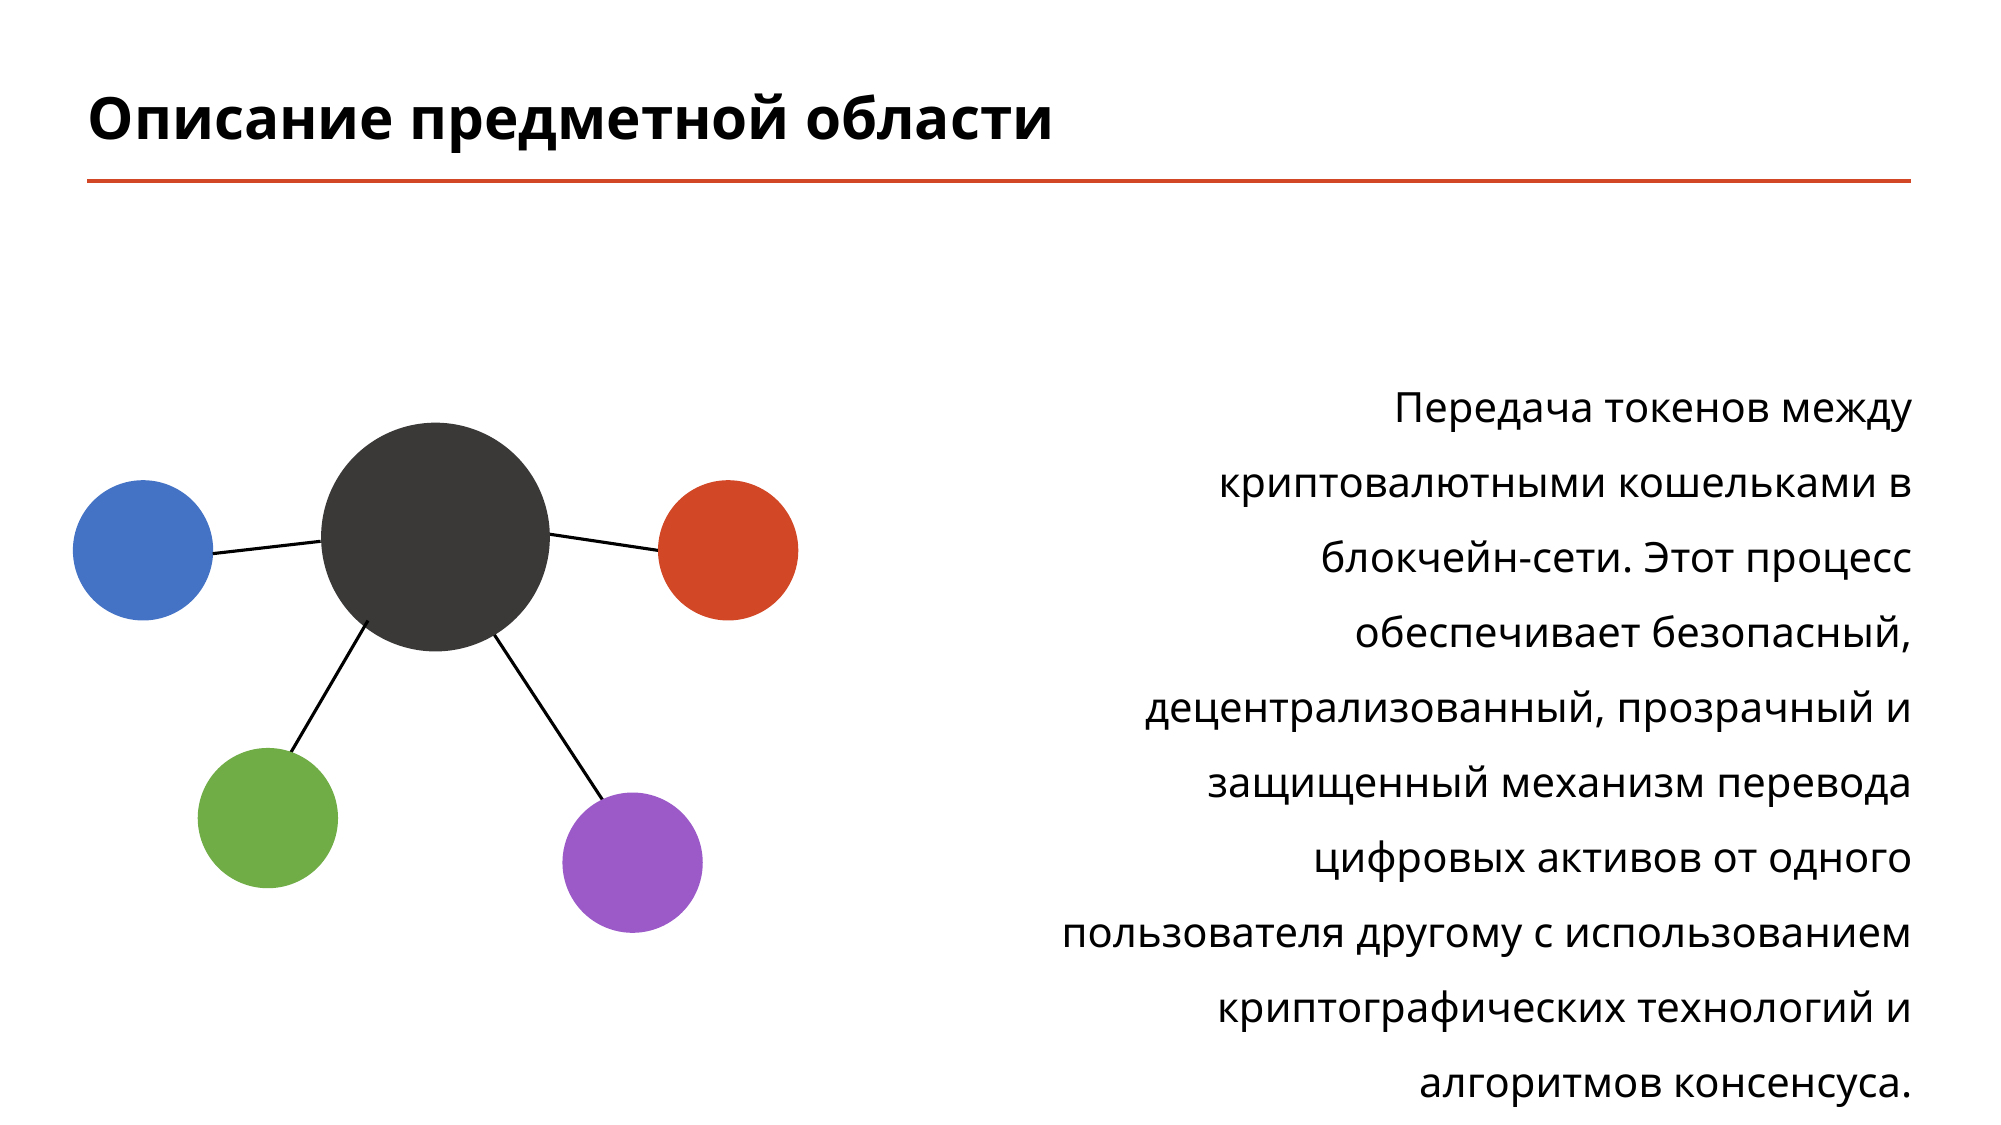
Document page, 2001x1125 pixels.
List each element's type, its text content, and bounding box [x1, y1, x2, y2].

title Описание предметной области [72, 68, 1574, 173]
text_box Передача токенов между криптовалютными кошельками в блокчейн-сети. Этот процесс обеспечивает безопасный, децентрализованный, прозрачный и защищенный механизм перевода цифровых активов от одного пользователя другому с использованием криптографических технологий и алгоритмов консенсуса. [1009, 348, 1927, 1113]
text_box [72, 422, 799, 933]
